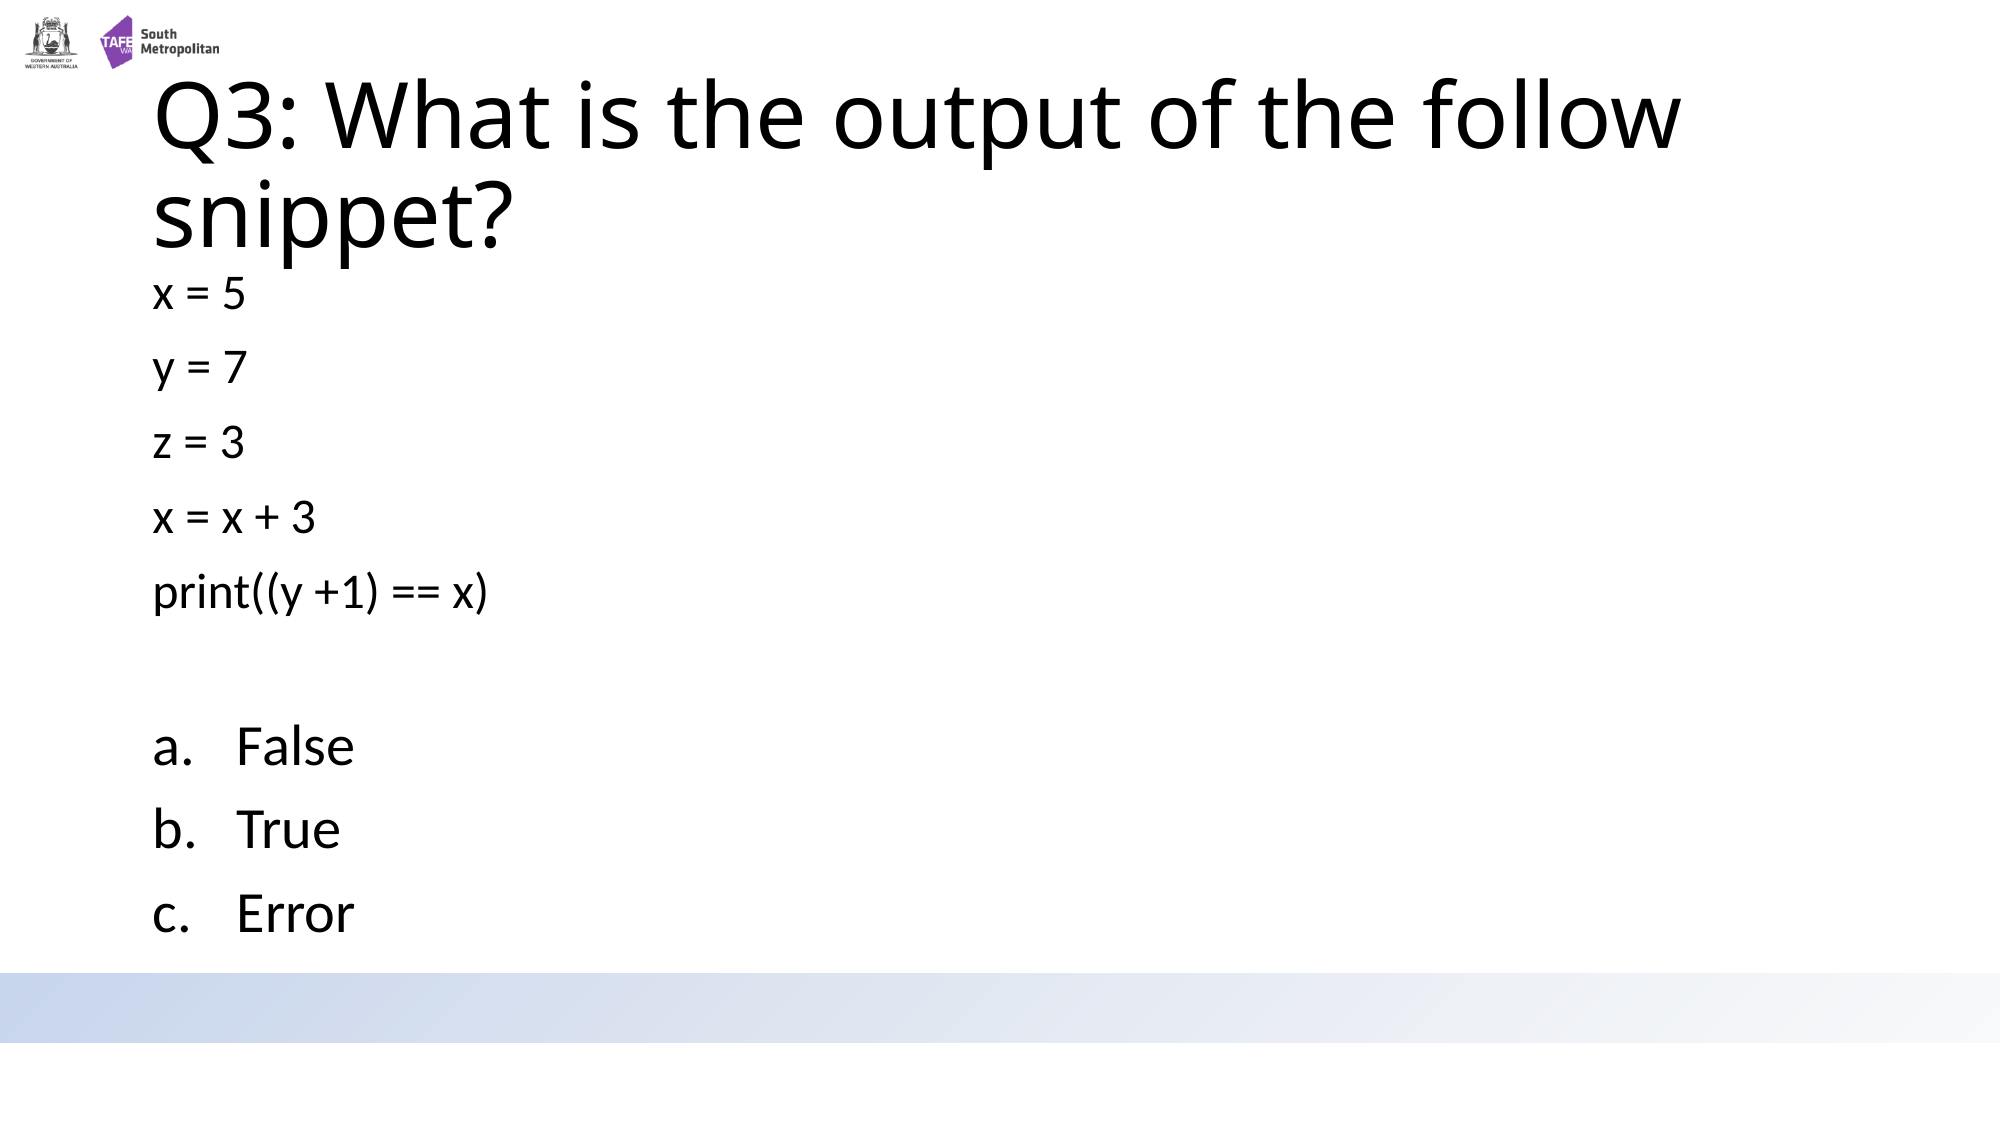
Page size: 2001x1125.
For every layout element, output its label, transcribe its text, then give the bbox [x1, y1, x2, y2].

list x = 5 y = 7 z = 3 x = x + 3 print((y +1) == x) False True Error [137, 258, 1863, 1014]
picture [25, 15, 219, 69]
title Q3: What is the output of the follow snippet? [137, 59, 1863, 258]
